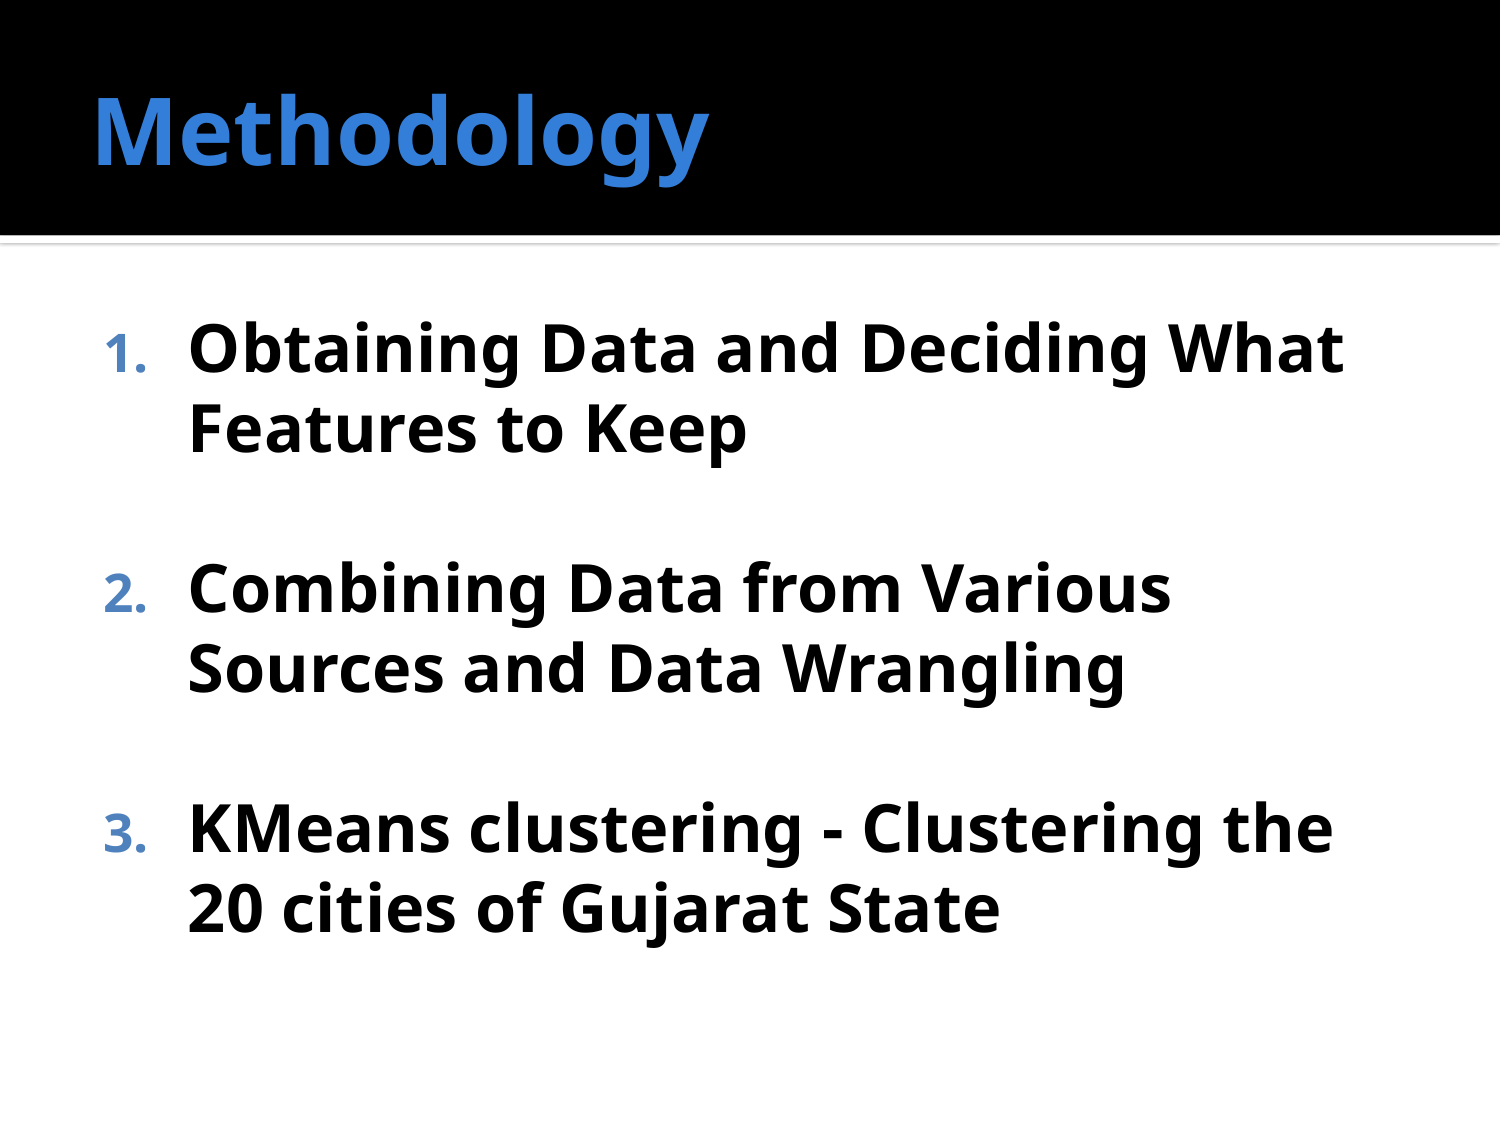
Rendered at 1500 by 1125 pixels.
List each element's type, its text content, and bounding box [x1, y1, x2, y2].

title Methodology [75, 25, 1425, 231]
list Obtaining Data and Deciding What Features to Keep Combining Data from Various Sources and Data Wrangling KMeans clustering - Clustering the 20 cities of Gujarat State [75, 291, 1425, 1050]
